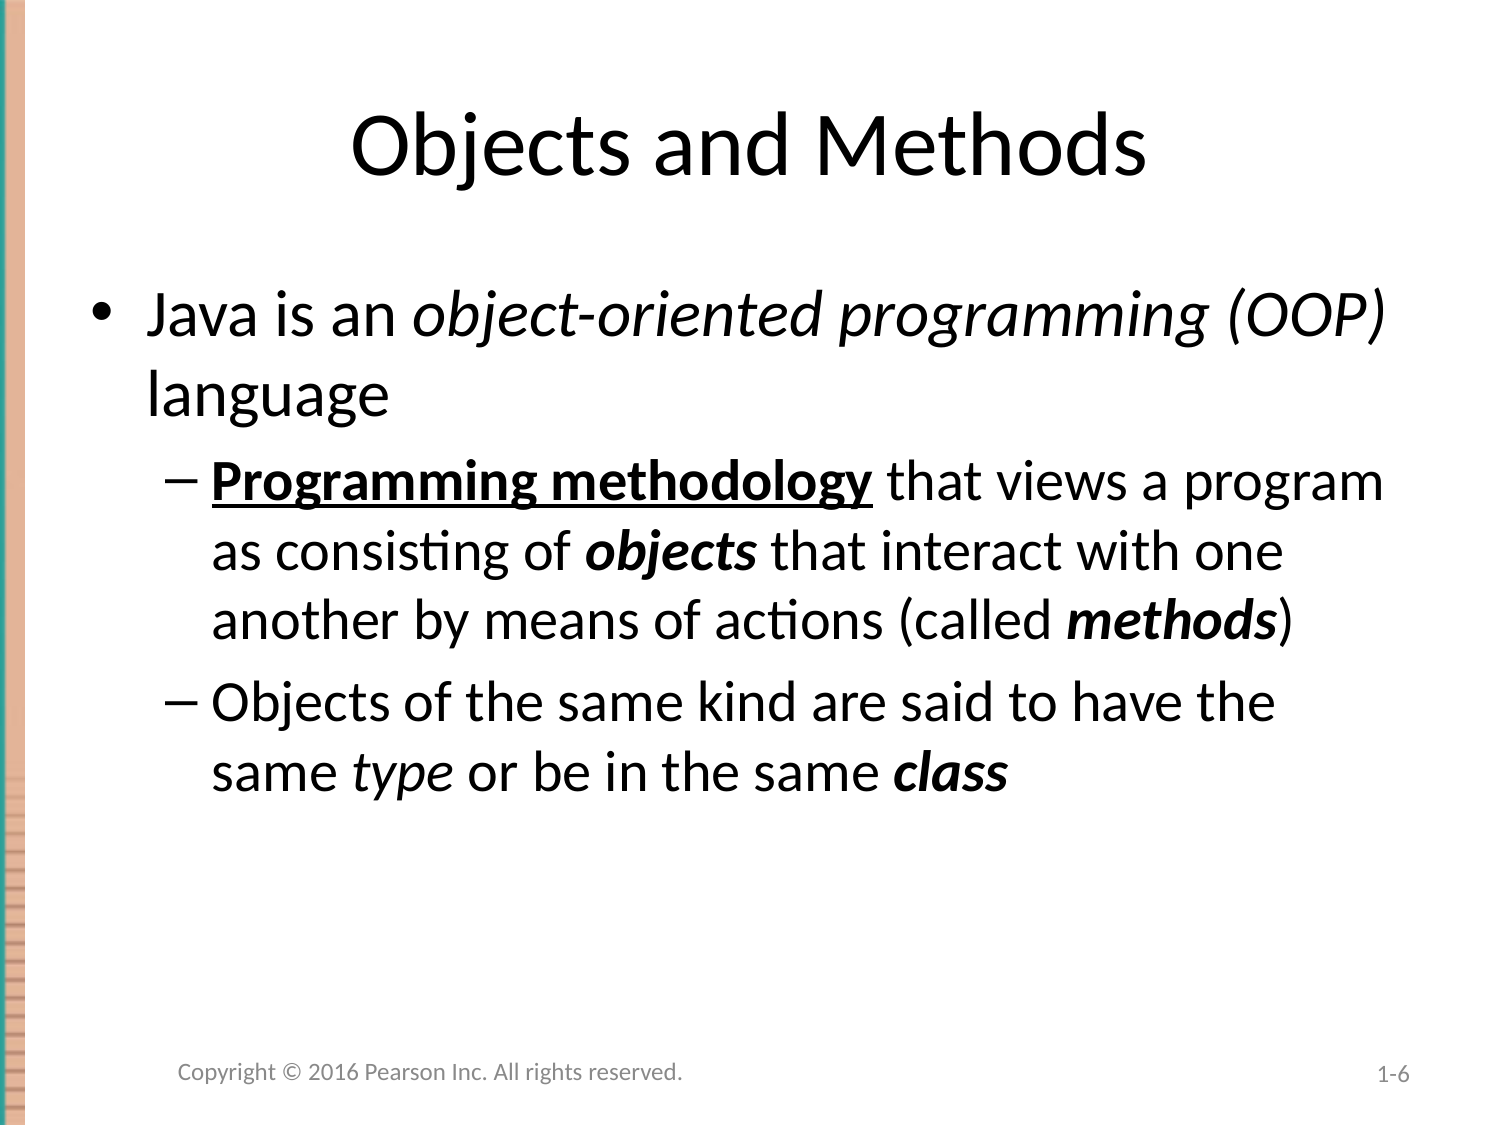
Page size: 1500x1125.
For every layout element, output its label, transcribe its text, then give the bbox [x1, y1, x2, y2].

picture [0, 0, 25, 1125]
list Java is an object-oriented programming (OOP) language Programming methodology that views a program as consisting of objects that interact with one another by means of actions (called methods) Objects of the same kind are said to have the same type or be in the same class [75, 262, 1425, 1005]
footer Copyright © 2016 Pearson Inc. All rights reserved. [75, 1040, 788, 1100]
title Objects and Methods [75, 45, 1425, 233]
slide_number 1-6 [1074, 1042, 1425, 1103]
